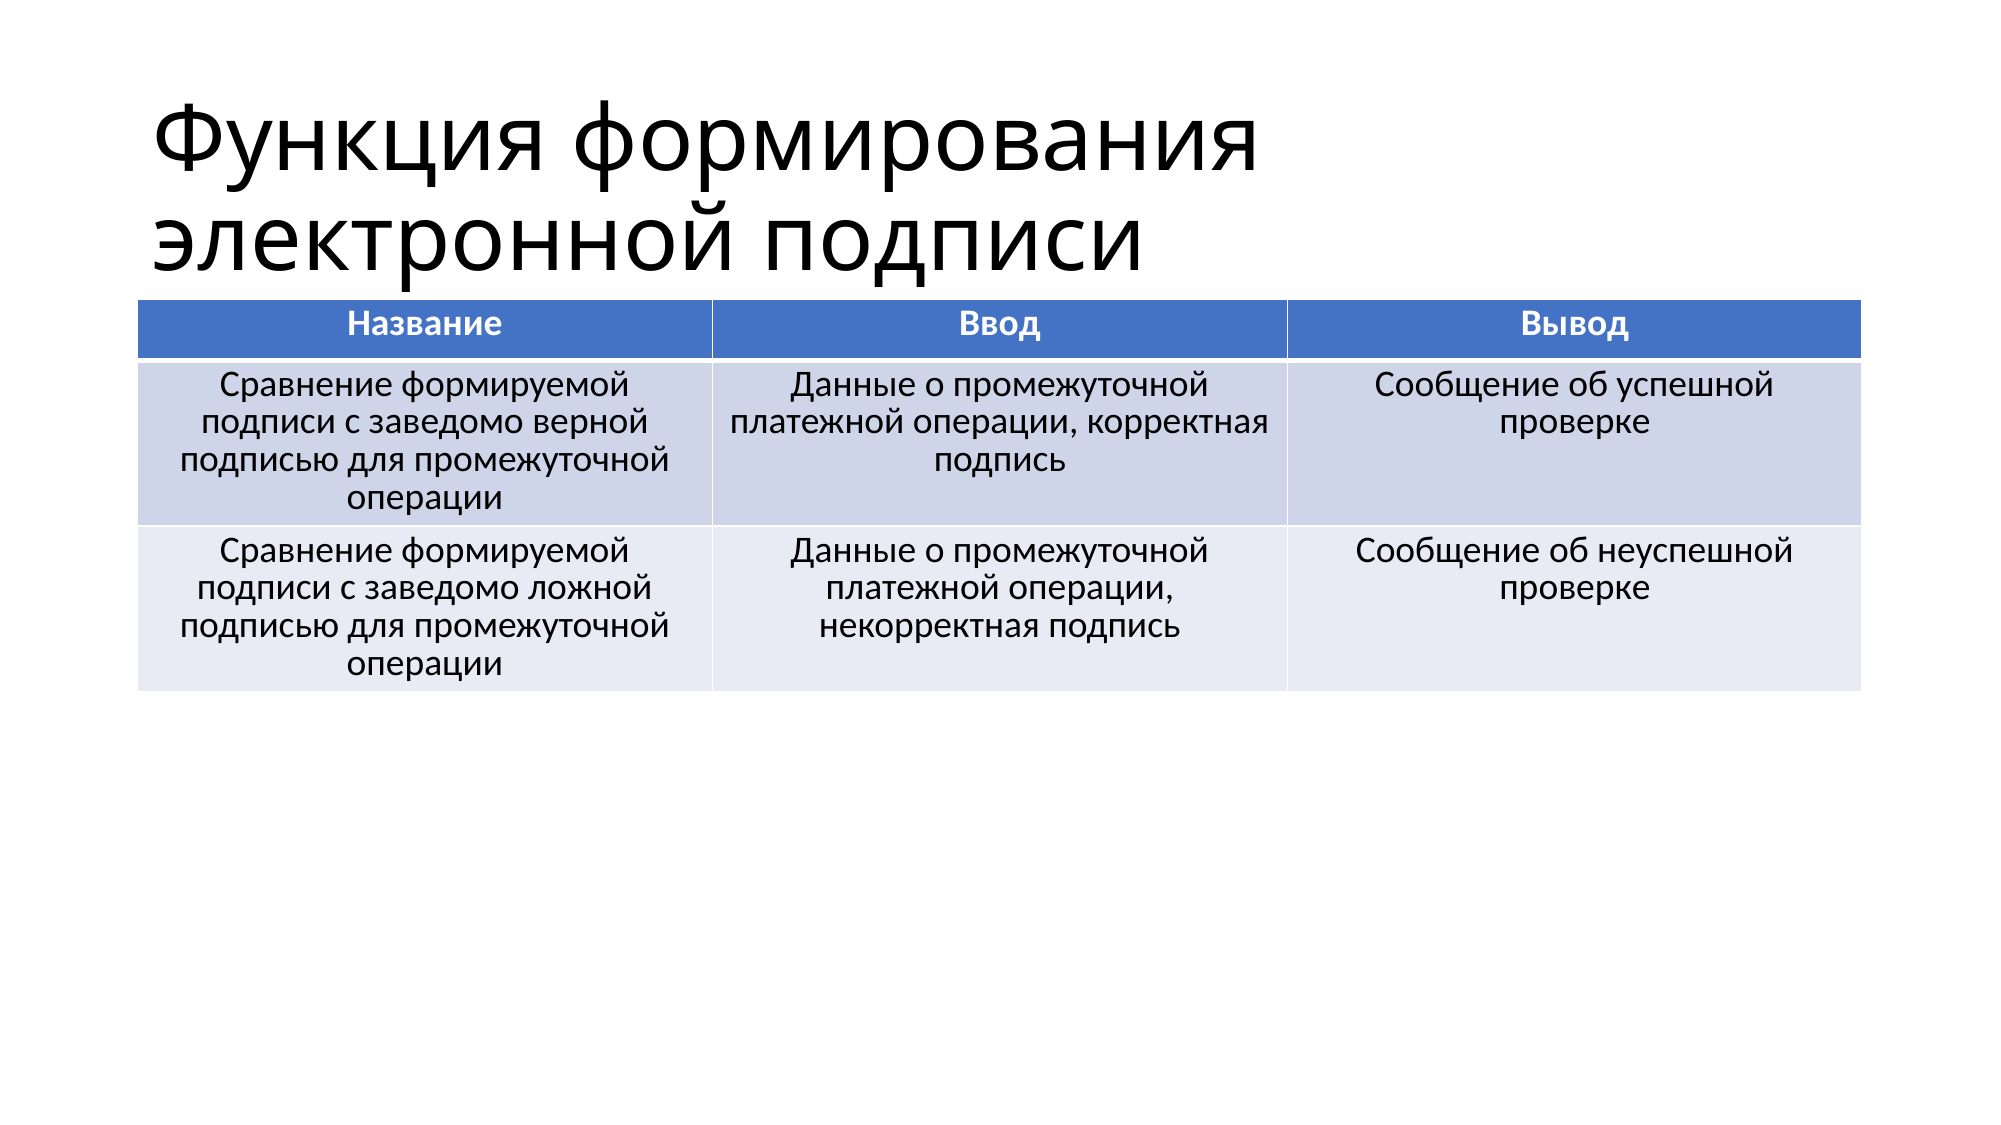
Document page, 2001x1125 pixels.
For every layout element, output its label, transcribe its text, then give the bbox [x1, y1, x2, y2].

table_header Ввод [713, 300, 1287, 358]
table_cell Сообщение об неуспешной проверке [1288, 527, 1861, 691]
table_header Вывод [1288, 300, 1861, 358]
table_cell Сравнение формируемой подписи с заведомо верной подписью для промежуточной операции [138, 363, 712, 525]
table_cell Сообщение об успешной проверке [1288, 363, 1861, 525]
table_header Название [138, 300, 712, 358]
table_cell Сравнение формируемой подписи с заведомо ложной подписью для промежуточной операции [138, 527, 712, 691]
title Функция формирования электронной подписи [137, 82, 1863, 299]
table_cell Данные о промежуточной платежной операции, некорректная подпись [713, 527, 1287, 691]
table_cell Данные о промежуточной платежной операции, корректная подпись [713, 363, 1287, 525]
